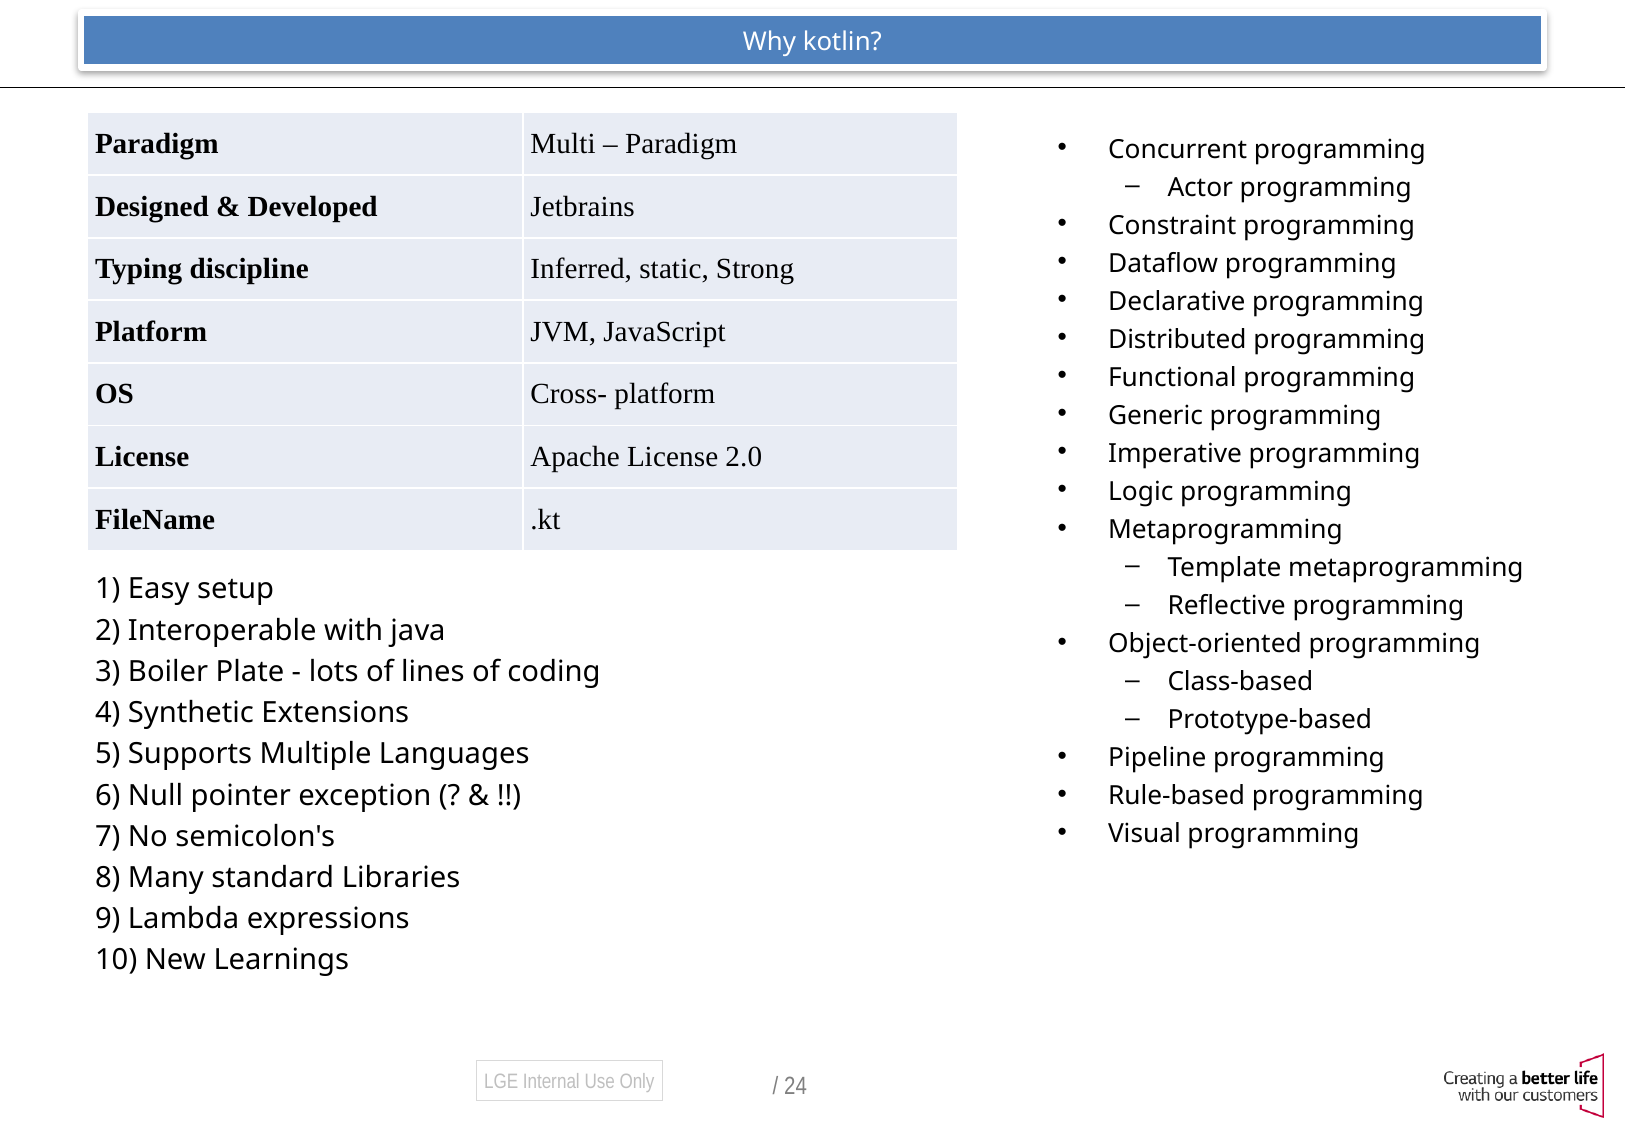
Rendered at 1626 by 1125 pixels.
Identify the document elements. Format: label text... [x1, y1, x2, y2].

text_box Concurrent programming Actor programming Constraint programming Dataflow programming Declarative programming Distributed programming Functional programming Generic programming Imperative programming Logic programming Metaprogramming Template metaprogramming Reflective programming Object-oriented programming Class-based Prototype-based Pipeline programming Rule-based programming Visual programming [1050, 125, 1544, 870]
table_cell Jetbrains [524, 176, 957, 237]
table_cell Designed & Developed [88, 176, 522, 237]
table_cell Apache License 2.0 [524, 426, 957, 487]
table_header Paradigm [88, 113, 522, 174]
table_cell .kt [524, 489, 957, 550]
table_cell JVM, JavaScript [524, 301, 957, 362]
table_cell Platform [88, 301, 522, 362]
title Why kotlin? [80, 11, 1545, 68]
picture [1444, 1053, 1604, 1118]
table_cell Inferred, static, Strong [524, 239, 957, 299]
table_cell Typing discipline [88, 239, 522, 299]
table_cell Cross- platform [524, 364, 957, 425]
list 1) Easy setup 2) Interoperable with java 3) Boiler Plate - lots of lines of coding 4) Synthetic Extensions 5) Supports Multiple Languages 6) Null pointer exception (? & !!) 7) No semicolon's 8) Many standard Libraries 9) Lambda expressions 10) New Learnings [86, 561, 964, 1006]
table_cell License [88, 426, 522, 487]
table_cell FileName [88, 489, 522, 550]
table_cell OS [88, 364, 522, 425]
table_header Multi – Paradigm [524, 113, 957, 174]
